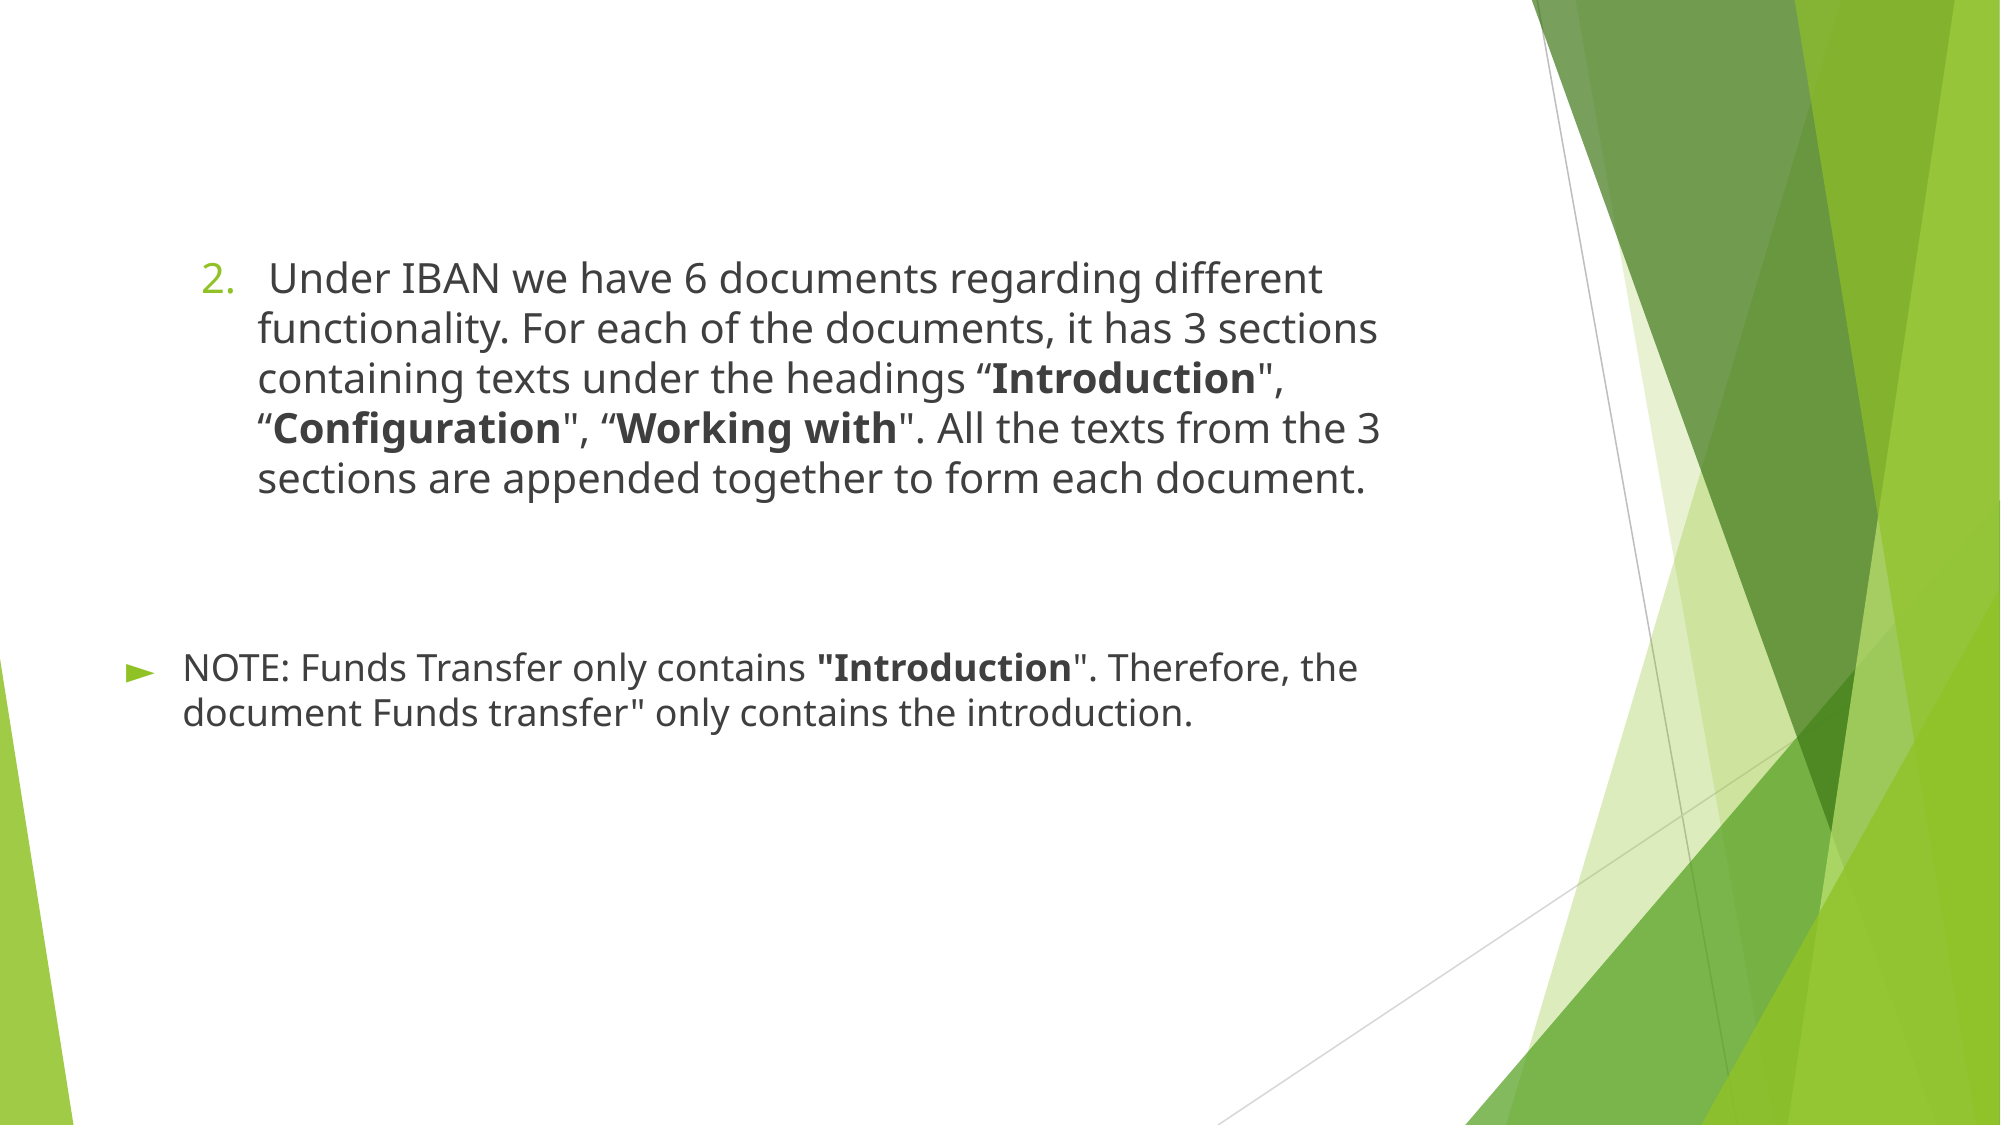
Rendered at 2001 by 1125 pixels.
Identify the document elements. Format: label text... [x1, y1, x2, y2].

list Under IBAN we have 6 documents regarding different functionality. For each of the documents, it has 3 sections containing texts under the headings “Introduction", “Configuration", “Working with". All the texts from the 3 sections are appended together to form each document. NOTE: Funds Transfer only contains "Introduction". Therefore, the document Funds transfer" only contains the introduction. [111, 244, 1522, 881]
